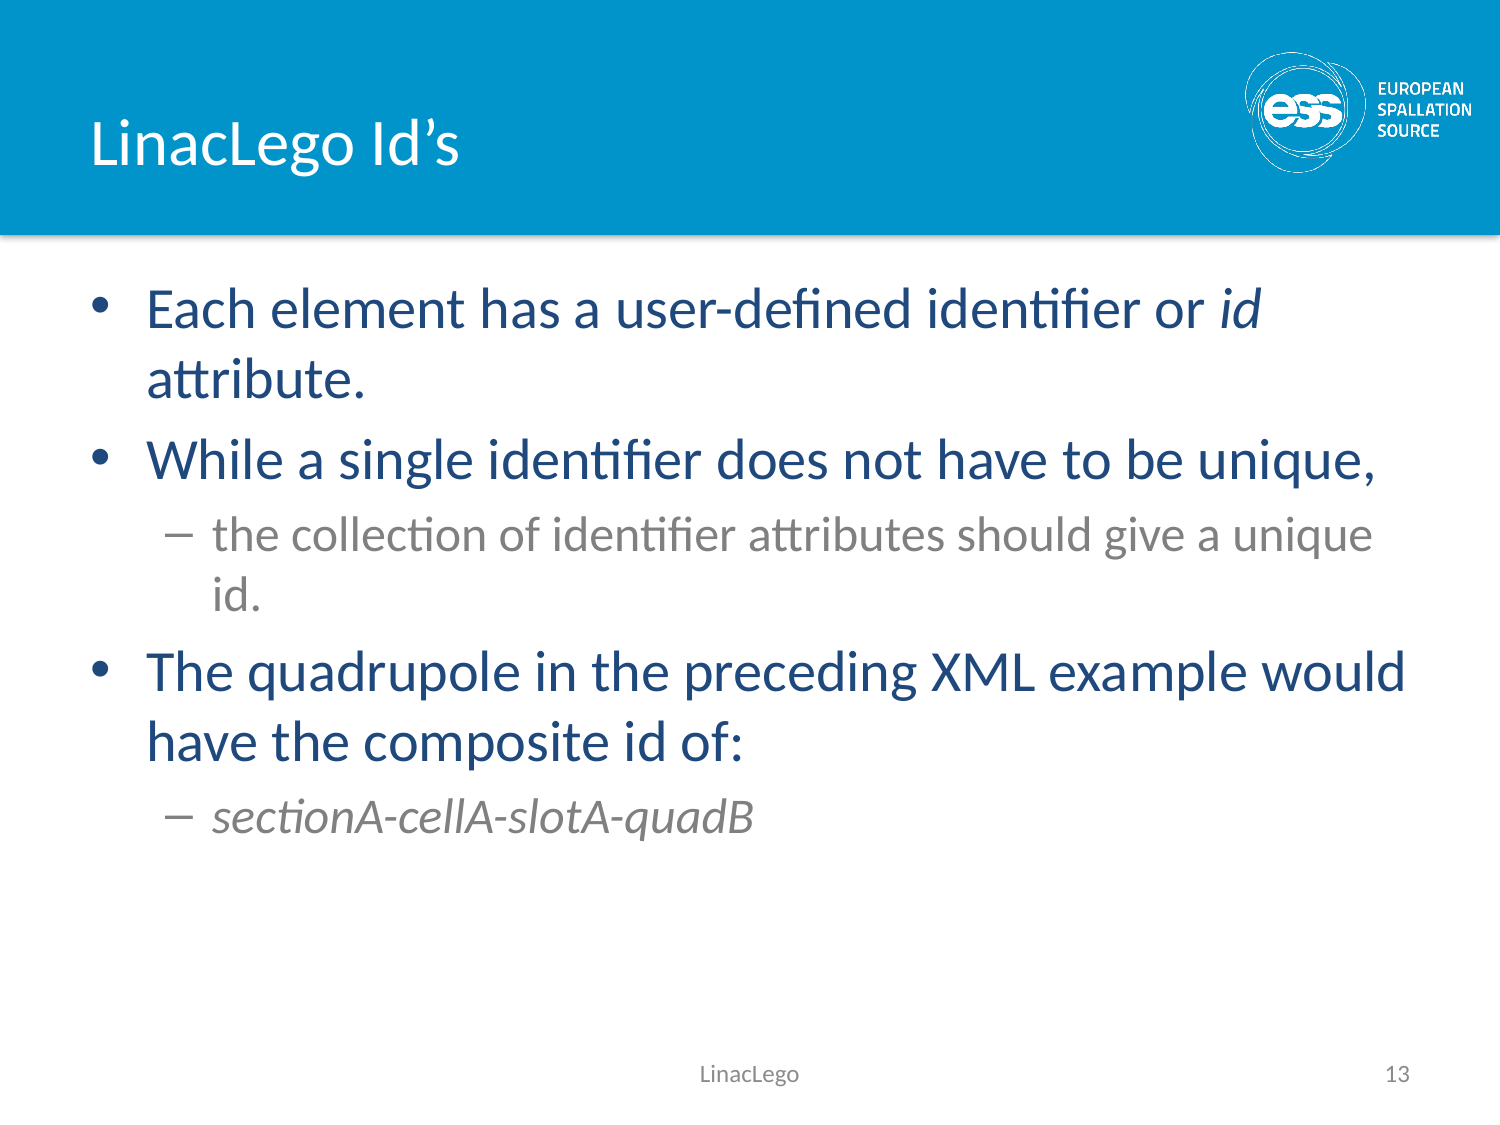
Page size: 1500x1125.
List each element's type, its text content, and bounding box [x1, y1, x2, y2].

picture [1389, 104, 1393, 115]
picture [1398, 109, 1406, 115]
slide_number 13 [1074, 1042, 1425, 1103]
picture [1400, 83, 1407, 94]
picture [1409, 104, 1415, 115]
picture [1454, 83, 1458, 94]
picture [1379, 83, 1385, 94]
list Each element has a user-defined identifier or id attribute. While a single identifier does not have to be unique, the collection of identifier attributes should give a unique id. The quadrupole in the preceding XML example would have the composite id of: sectionA-cellA-slotA-quadB [75, 262, 1425, 1005]
picture [1418, 104, 1423, 115]
picture [1423, 83, 1430, 94]
title LinacLego Id’s [75, 45, 1247, 233]
picture [1432, 125, 1438, 136]
footer LinacLego [431, 1042, 1069, 1103]
picture [1422, 125, 1428, 134]
picture [1436, 104, 1444, 115]
picture [1443, 86, 1450, 93]
picture [1264, 94, 1342, 127]
